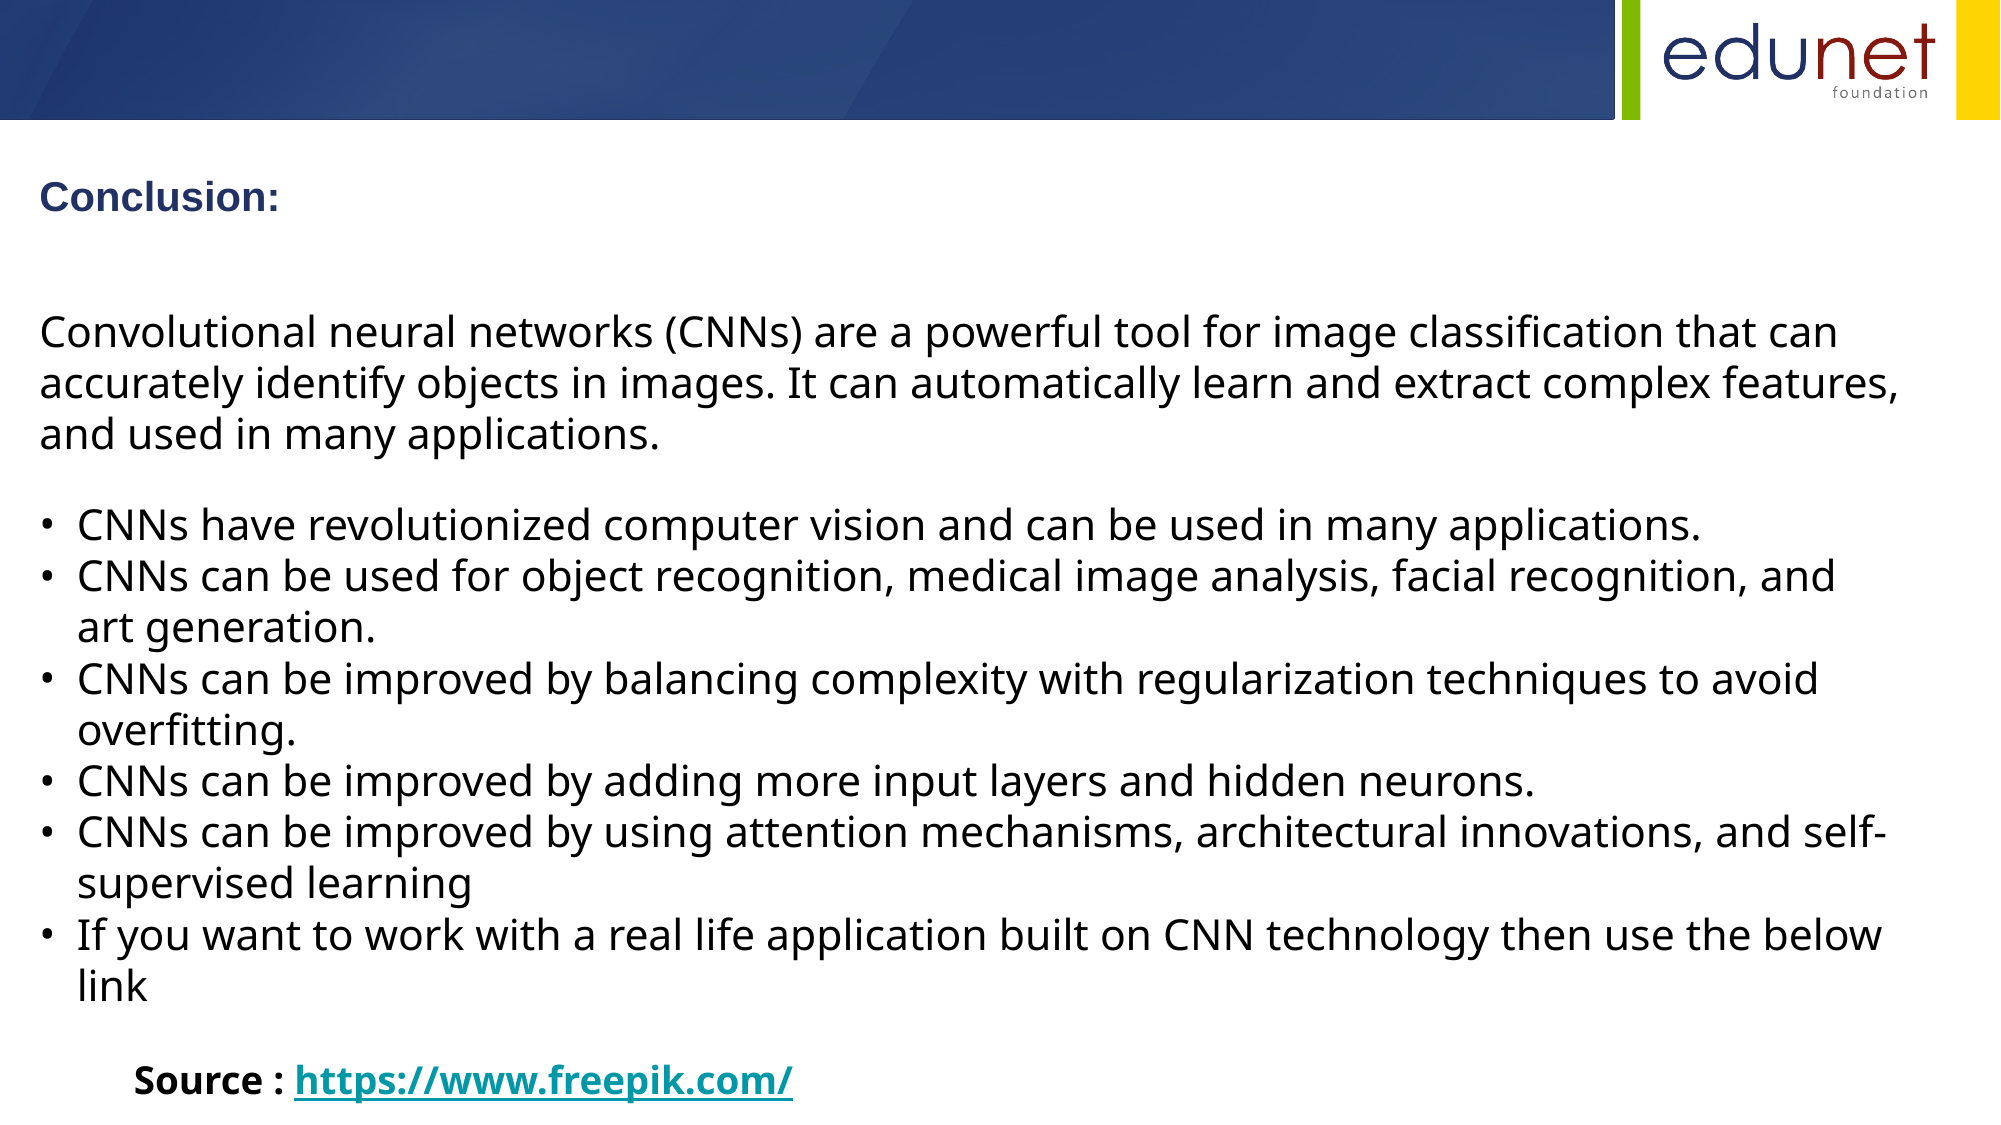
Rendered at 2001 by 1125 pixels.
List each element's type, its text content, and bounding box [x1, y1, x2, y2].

text_box Conclusion: [24, 162, 1026, 228]
text_box Convolutional neural networks (CNNs) are a powerful tool for image classification that can accurately identify objects in images. It can automatically learn and extract complex features, and used in many applications. CNNs have revolutionized computer vision and can be used in many applications. CNNs can be used for object recognition, medical image analysis, facial recognition, and art generation. CNNs can be improved by balancing complexity with regularization techniques to avoid overfitting. CNNs can be improved by adding more input layers and hidden neurons. CNNs can be improved by using attention mechanisms, architectural innovations, and self-supervised learning If you want to work with a real life application built on CNN technology then use the below link Source : https://www.freepik.com/ [24, 296, 1920, 1117]
picture [1652, 12, 1948, 108]
